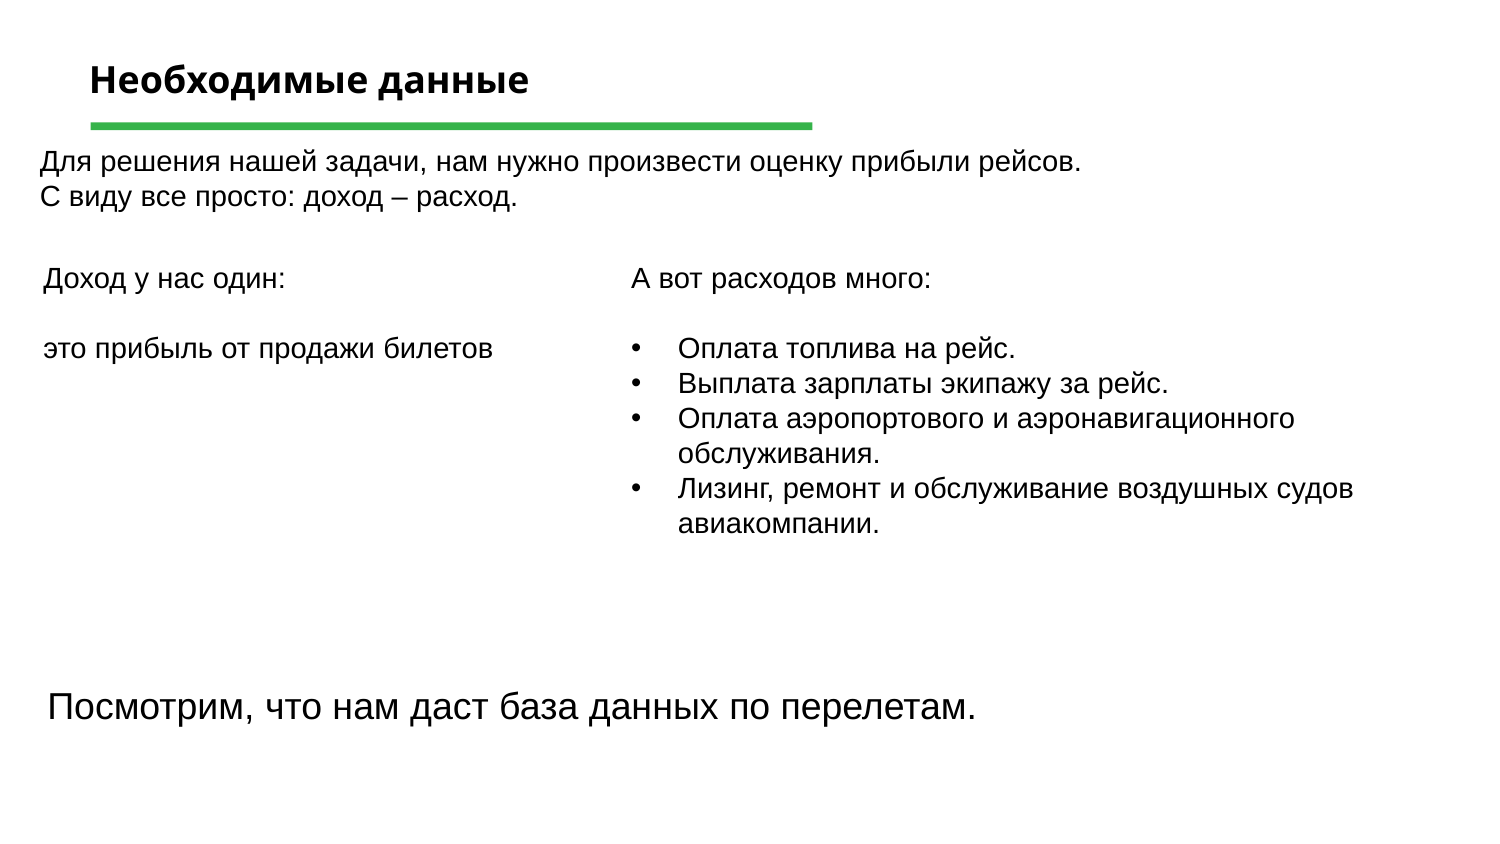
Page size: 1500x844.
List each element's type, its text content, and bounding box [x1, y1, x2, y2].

text_box Посмотрим, что нам даст база данных по перелетам. [32, 674, 993, 735]
list Необходимые данные [77, 58, 805, 104]
text_box Для решения нашей задачи, нам нужно произвести оценку прибыли рейсов. С виду все просто: доход – расход. [24, 134, 1485, 220]
text_box А вот расходов много: Оплата топлива на рейс. Выплата зарплаты экипажу за рейс. Оплата аэропортового и аэронавигационного обслуживания. Лизинг, ремонт и обслуживание воздушных судов авиакомпании. [616, 252, 1485, 547]
text_box Доход у нас один: это прибыль от продажи билетов [28, 252, 509, 372]
